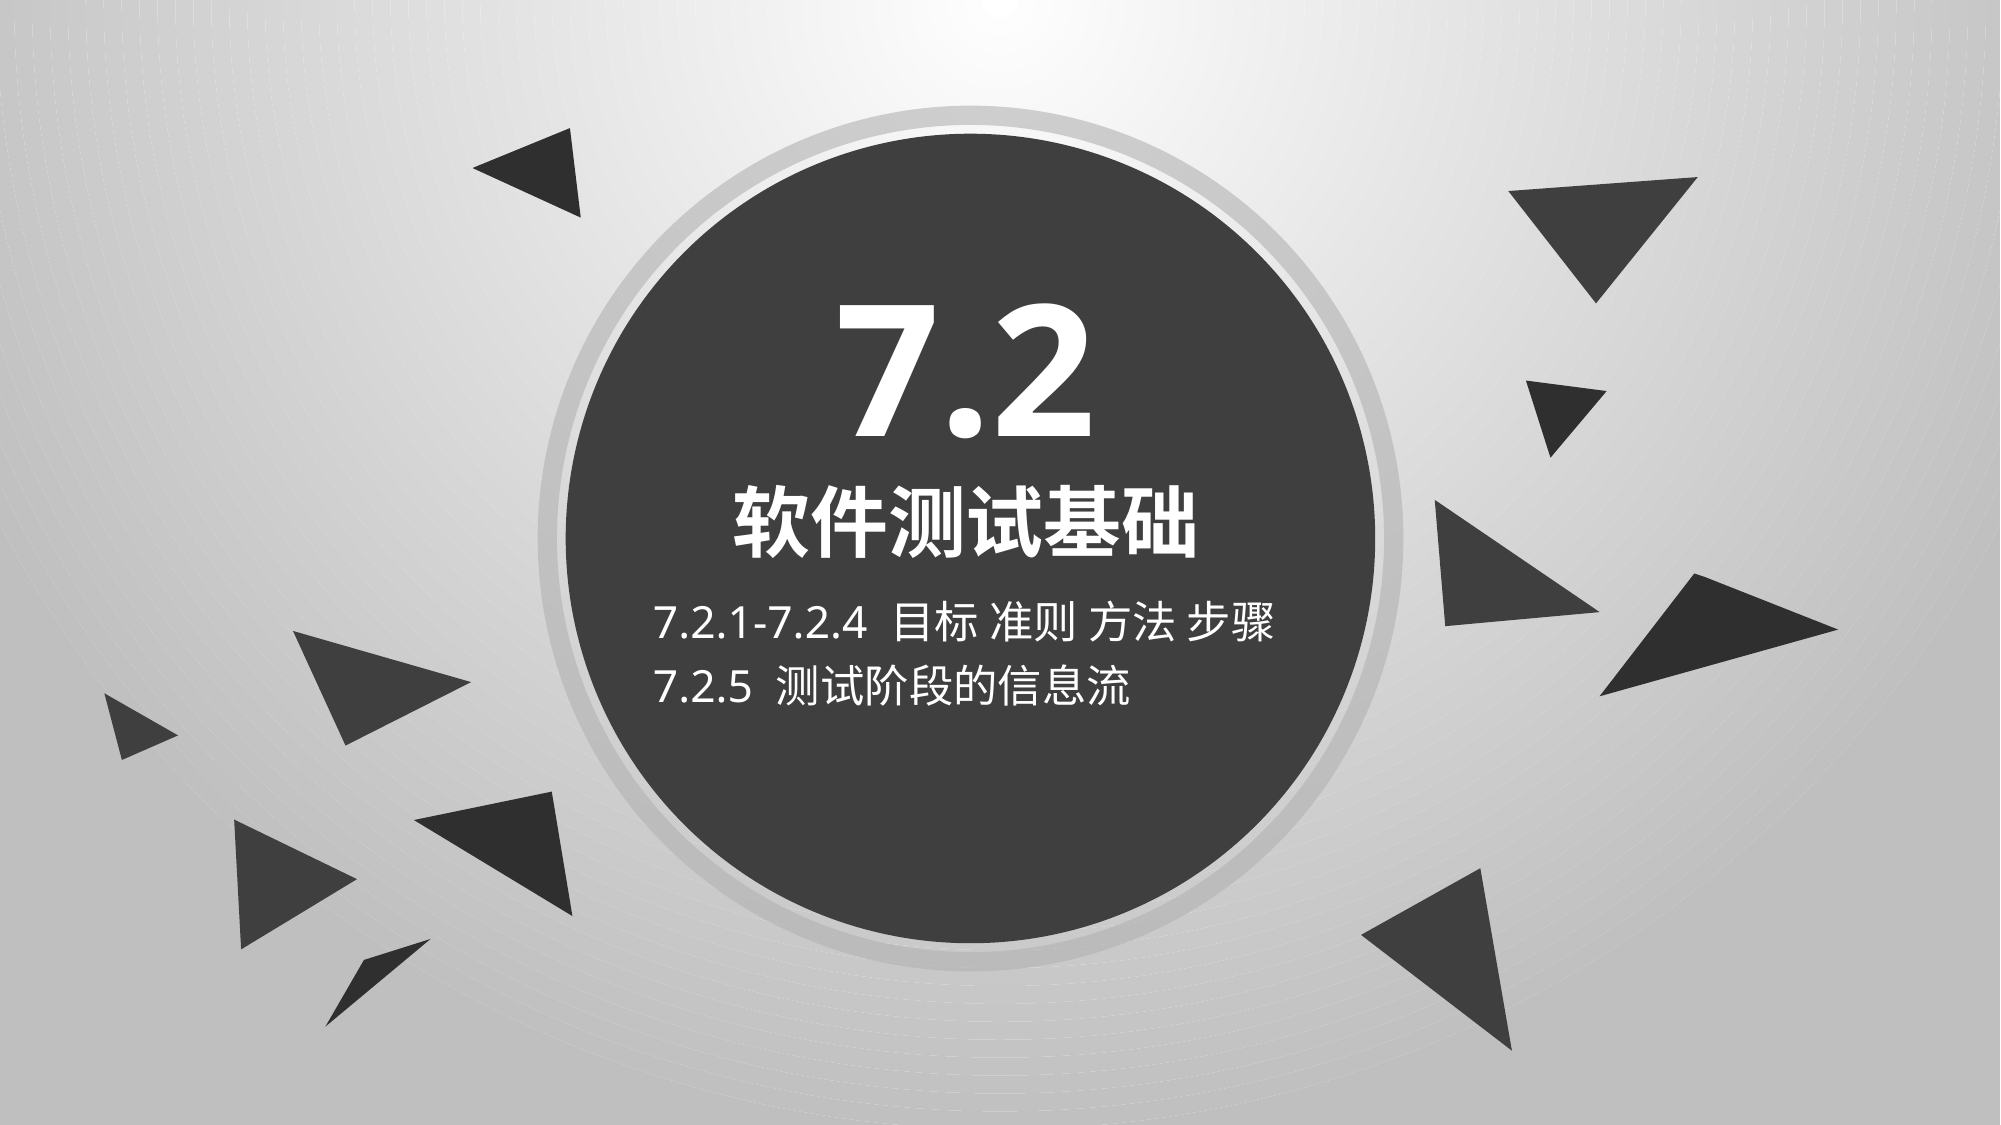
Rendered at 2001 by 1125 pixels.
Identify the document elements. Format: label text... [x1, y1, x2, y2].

text_box [470, 126, 583, 220]
text_box [1358, 866, 1514, 1053]
text_box [1597, 571, 1841, 699]
text_box [411, 789, 575, 918]
text_box [545, 113, 1396, 964]
text_box [1432, 498, 1602, 629]
text_box [102, 691, 181, 762]
text_box [291, 628, 474, 748]
text_box [1523, 378, 1609, 460]
text_box 软件测试基础 [566, 447, 1366, 575]
text_box 7.2.1-7.2.4 目标 准则 方法 步骤 7.2.5 测试阶段的信息流 [638, 575, 1303, 719]
text_box 7.2 [820, 245, 1112, 480]
text_box [1506, 174, 1700, 306]
text_box [232, 817, 360, 952]
text_box [323, 936, 433, 1029]
